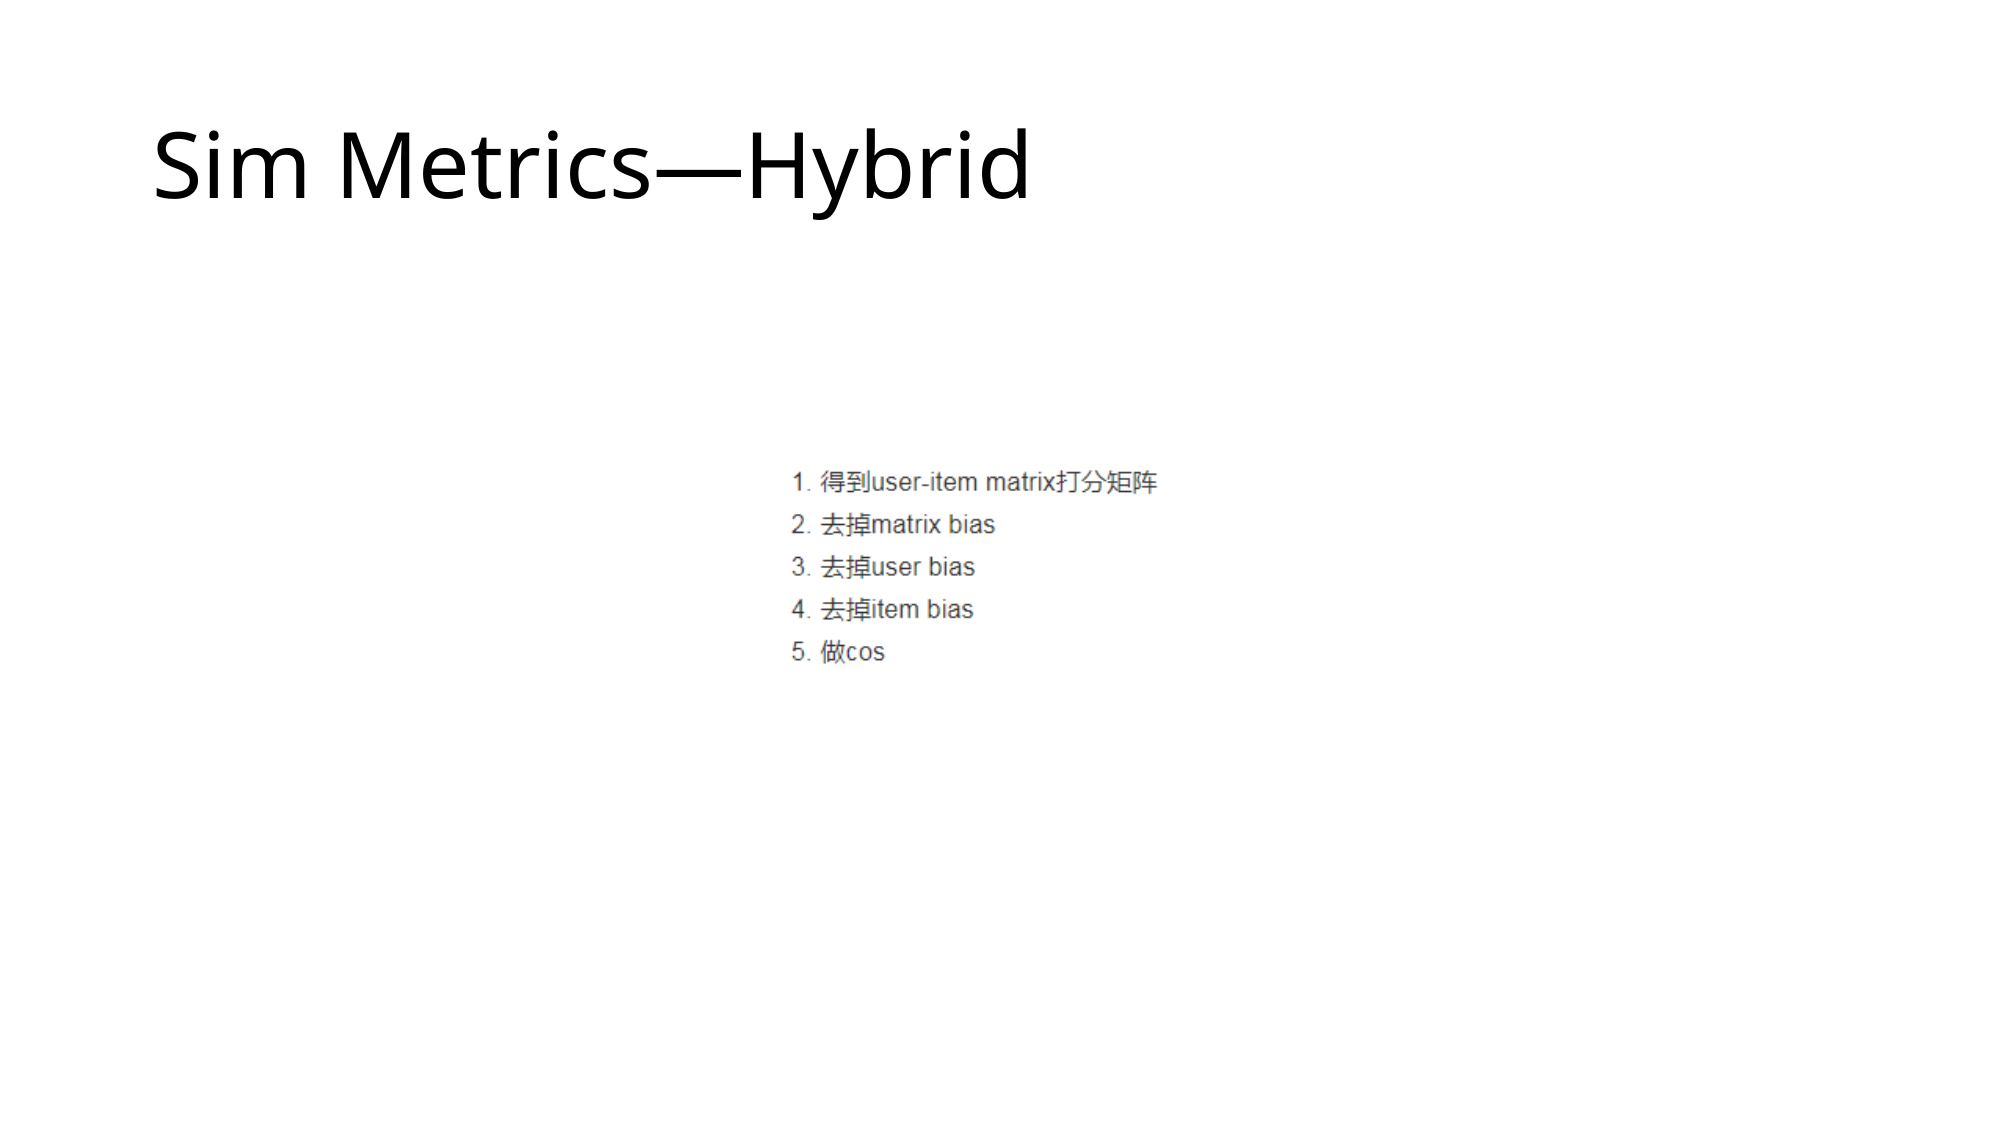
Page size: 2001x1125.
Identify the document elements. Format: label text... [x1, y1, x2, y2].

picture [768, 447, 1232, 678]
title Sim Metrics—Hybrid [137, 59, 1863, 278]
